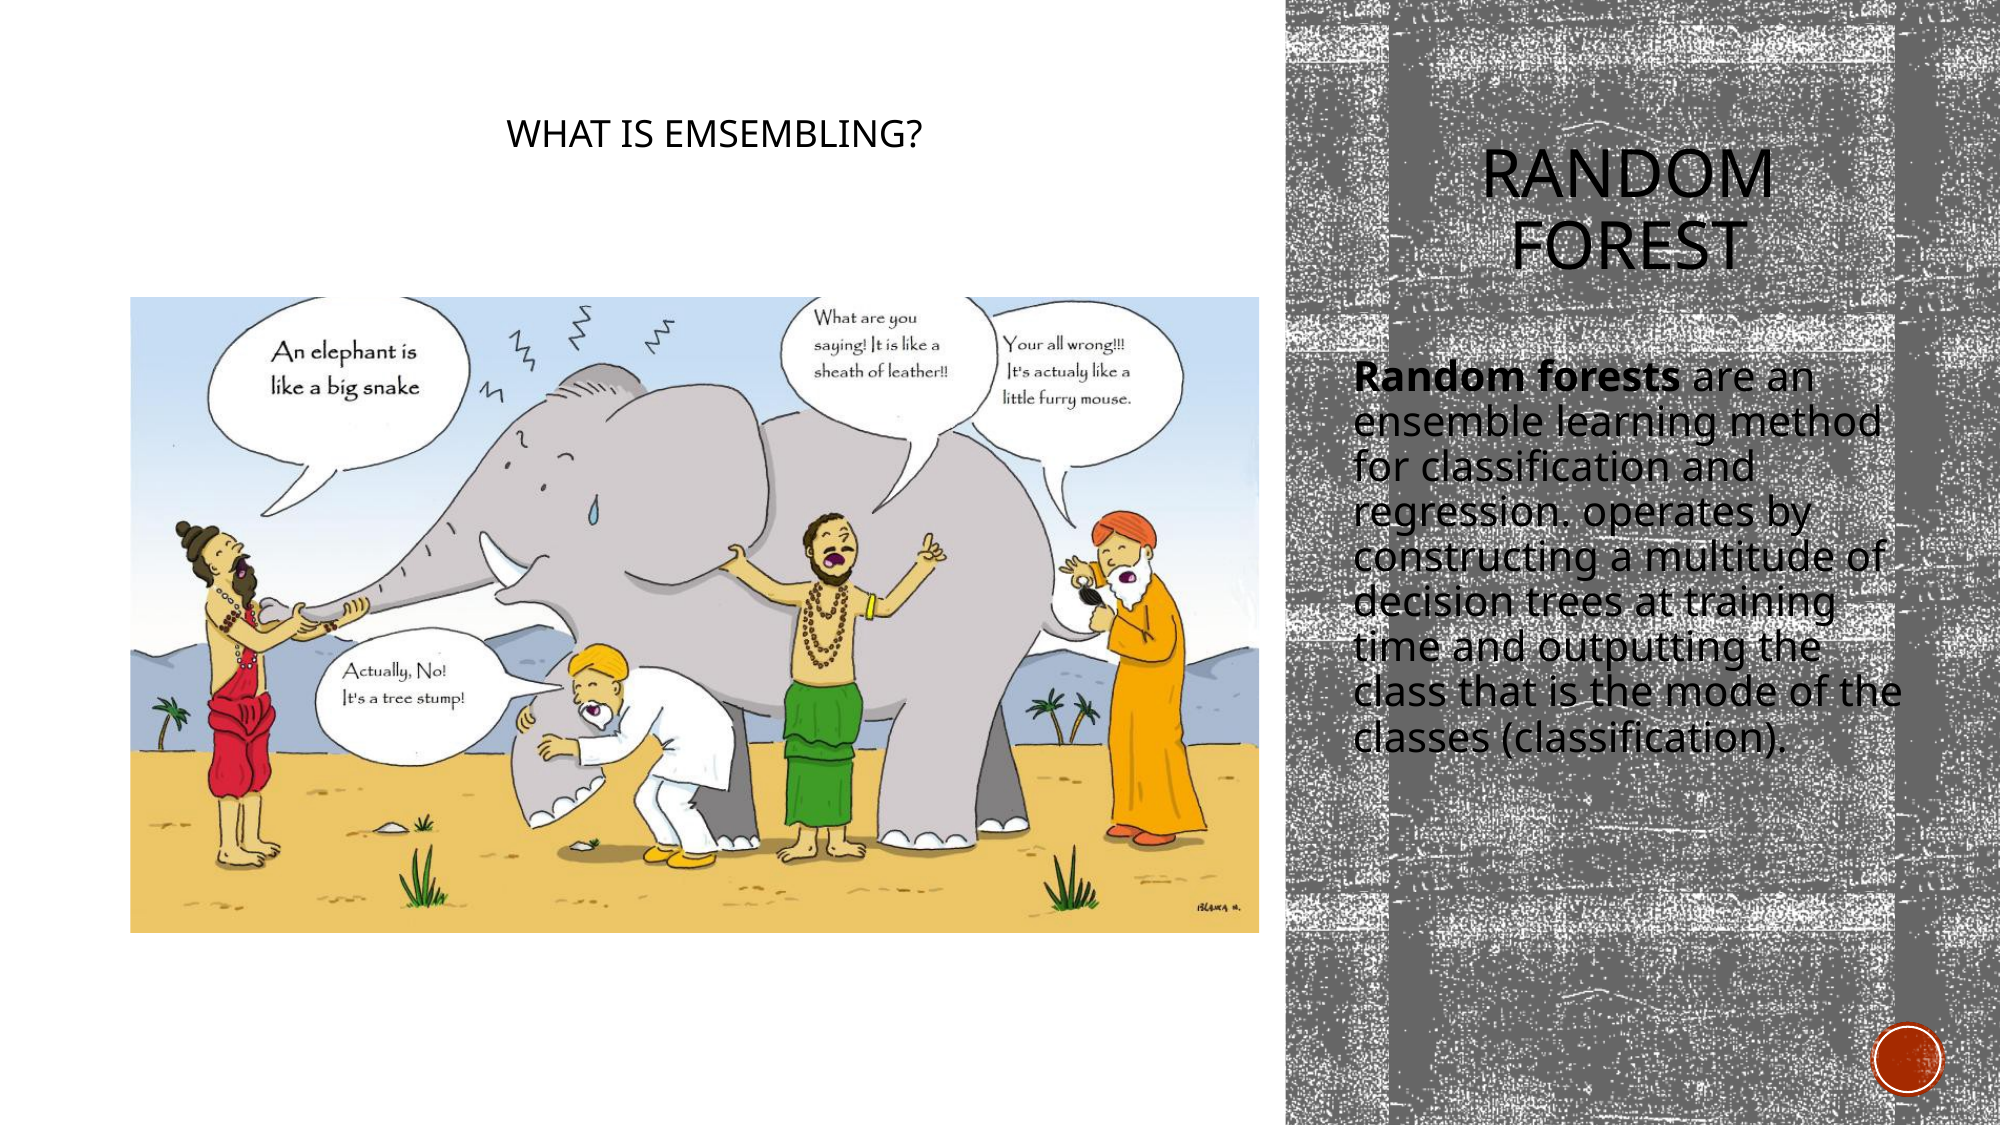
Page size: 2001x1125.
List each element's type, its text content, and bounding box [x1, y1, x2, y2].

text_box WHAT IS EMSEMBLING? [491, 102, 938, 163]
list Random forests are an ensemble learning method for classification and regression. operates by constructing a multitude of decision trees at training time and outputting the class that is the mode of the classes (classification). [1338, 348, 1920, 1013]
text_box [1872, 1024, 1943, 1096]
text_box [1284, 0, 2000, 1125]
title Random forest [1338, 79, 1920, 344]
picture [130, 297, 1260, 933]
